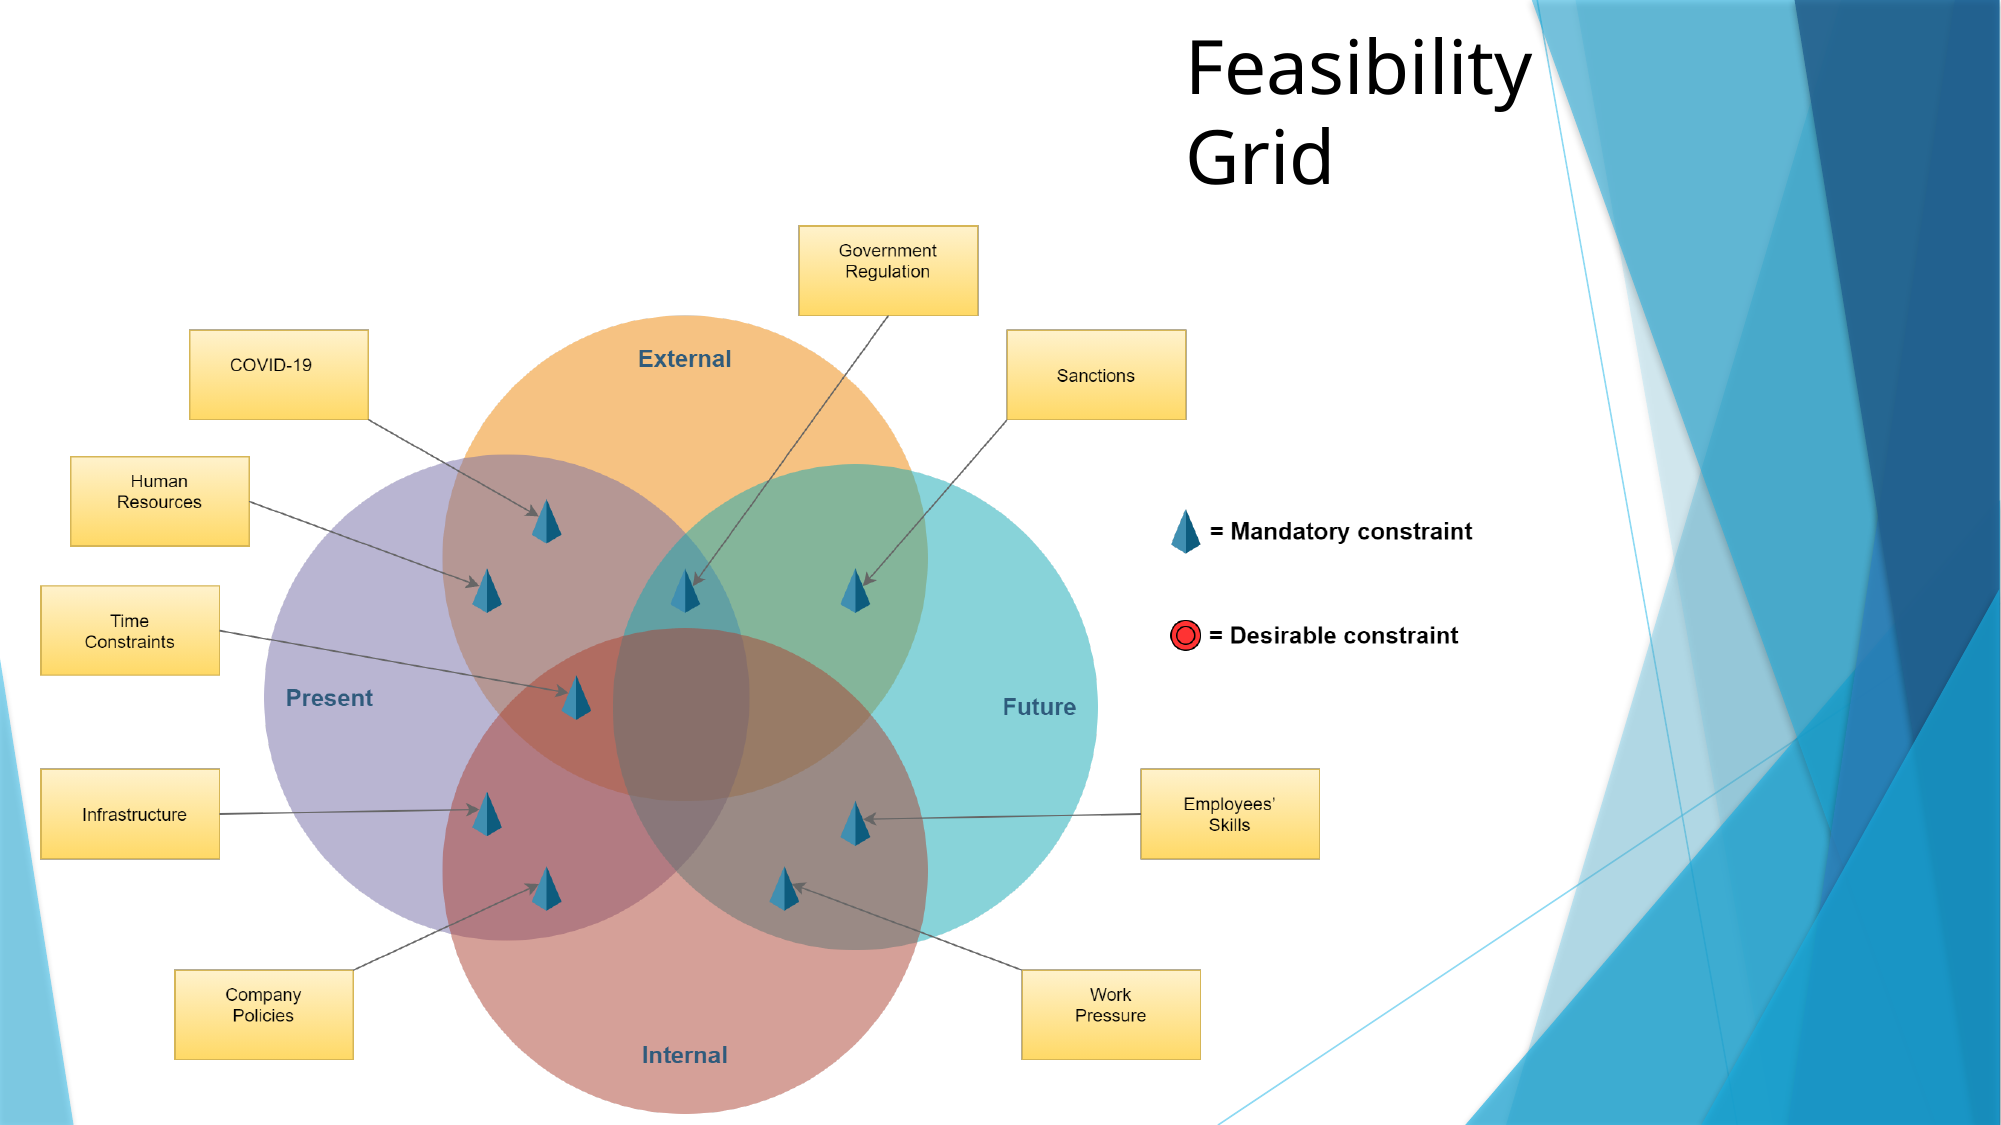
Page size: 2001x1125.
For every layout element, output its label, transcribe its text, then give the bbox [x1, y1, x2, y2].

text_box Feasibility Grid [1170, 12, 1565, 207]
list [39, 224, 1476, 1116]
